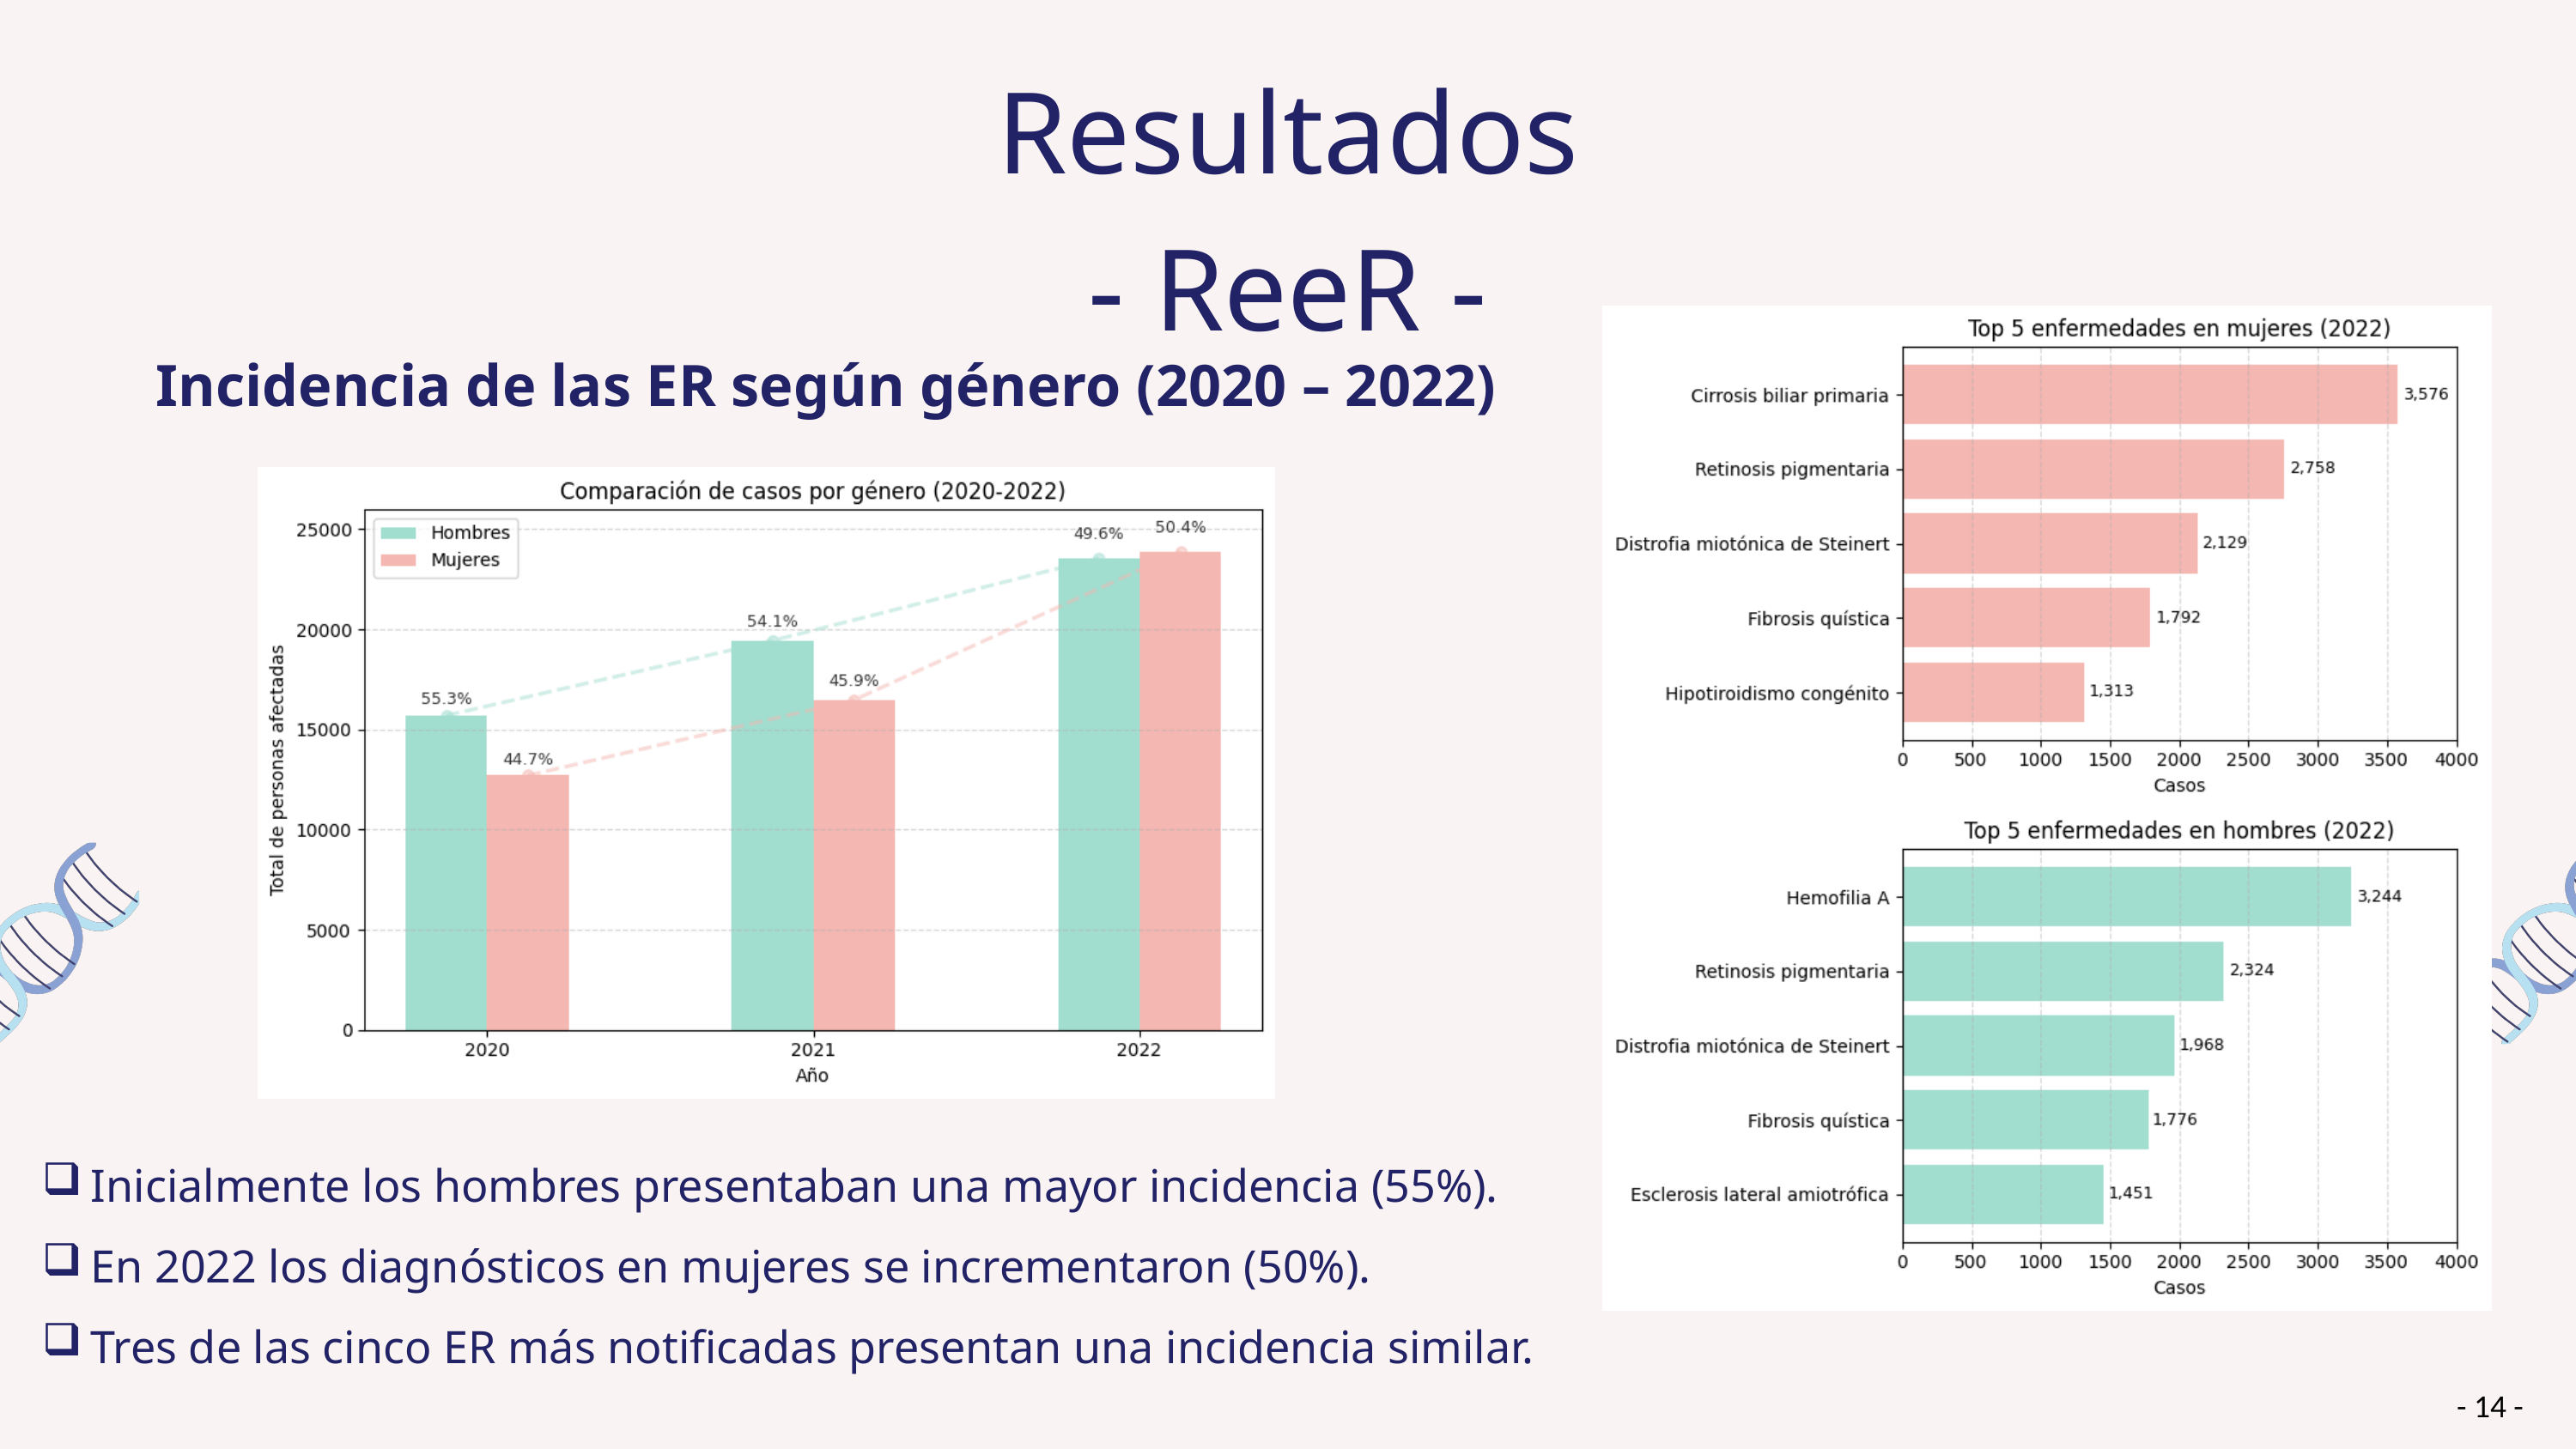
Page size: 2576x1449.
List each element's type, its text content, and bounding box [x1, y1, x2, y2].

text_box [1602, 305, 2492, 1311]
picture [257, 467, 1276, 1099]
text_box Incidencia de las ER según género (2020 – 2022) [0, 337, 1598, 419]
text_box Resultados - ReeR - [235, 38, 2341, 337]
text_box Inicialmente los hombres presentaban una mayor incidencia (55%). En 2022 los diagnósticos en mujeres se incrementaron (50%). Tres de las cinco ER más notificadas presentan una incidencia similar. [42, 1131, 1607, 1373]
text_box [0, 840, 145, 1045]
text_box - 14 - [2403, 1379, 2576, 1430]
text_box [2495, 843, 2576, 1045]
